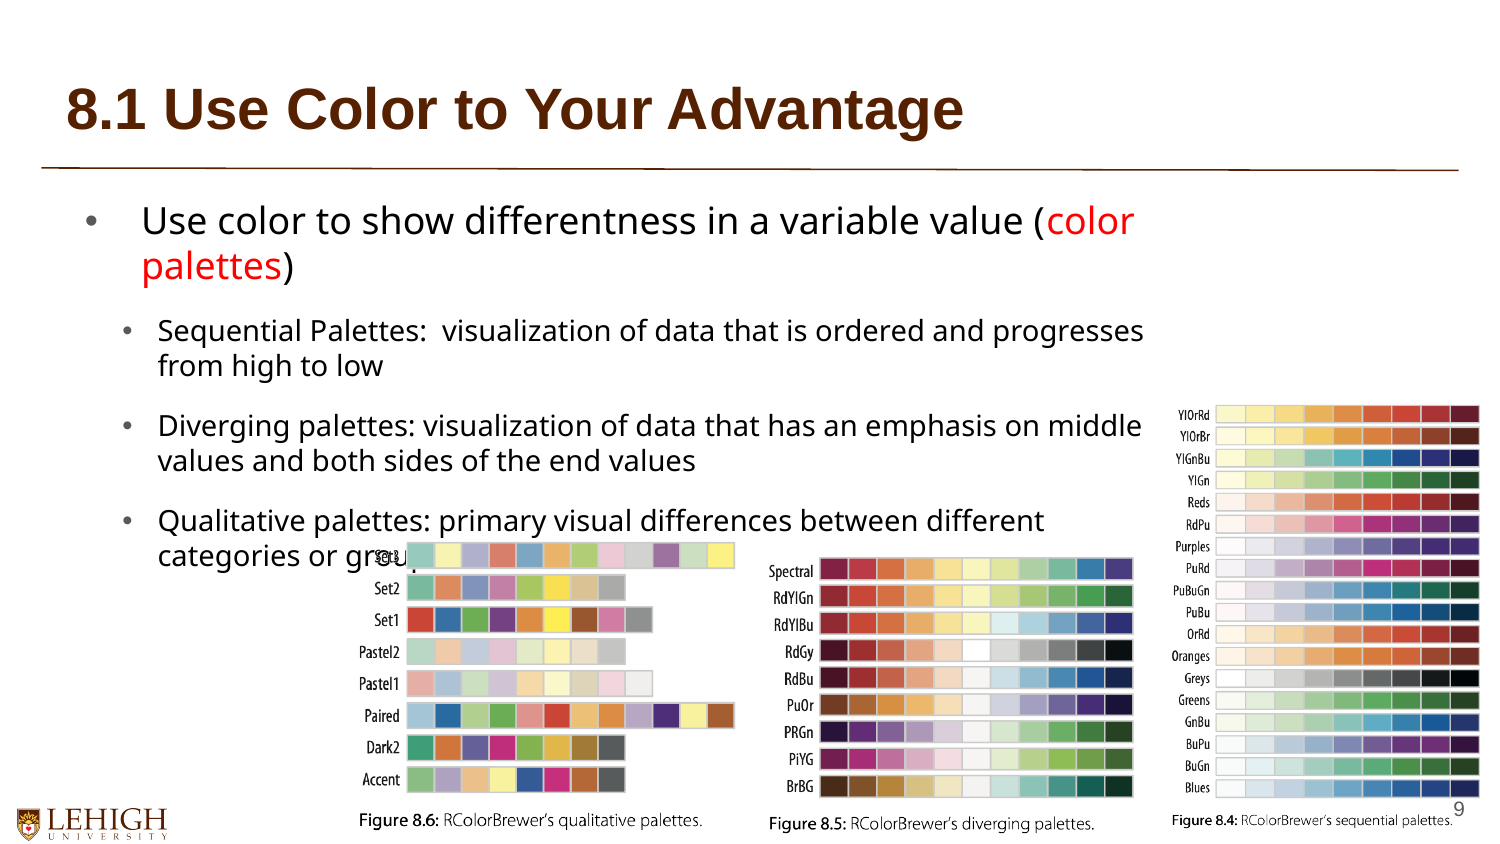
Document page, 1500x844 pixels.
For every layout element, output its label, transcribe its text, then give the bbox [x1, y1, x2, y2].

list Use color to show differentness in a variable value (color palettes) Sequential Palettes: visualization of data that is ordered and progresses from high to low Diverging palettes: visualization of data that has an emphasis on middle values and both sides of the end values Qualitative palettes: primary visual differences between different categories or groups of data [51, 182, 1179, 796]
picture [17, 808, 167, 841]
picture [1165, 392, 1488, 842]
picture [762, 528, 1143, 844]
picture [348, 518, 742, 844]
title 8.1 Use Color to Your Advantage [51, 56, 1449, 156]
